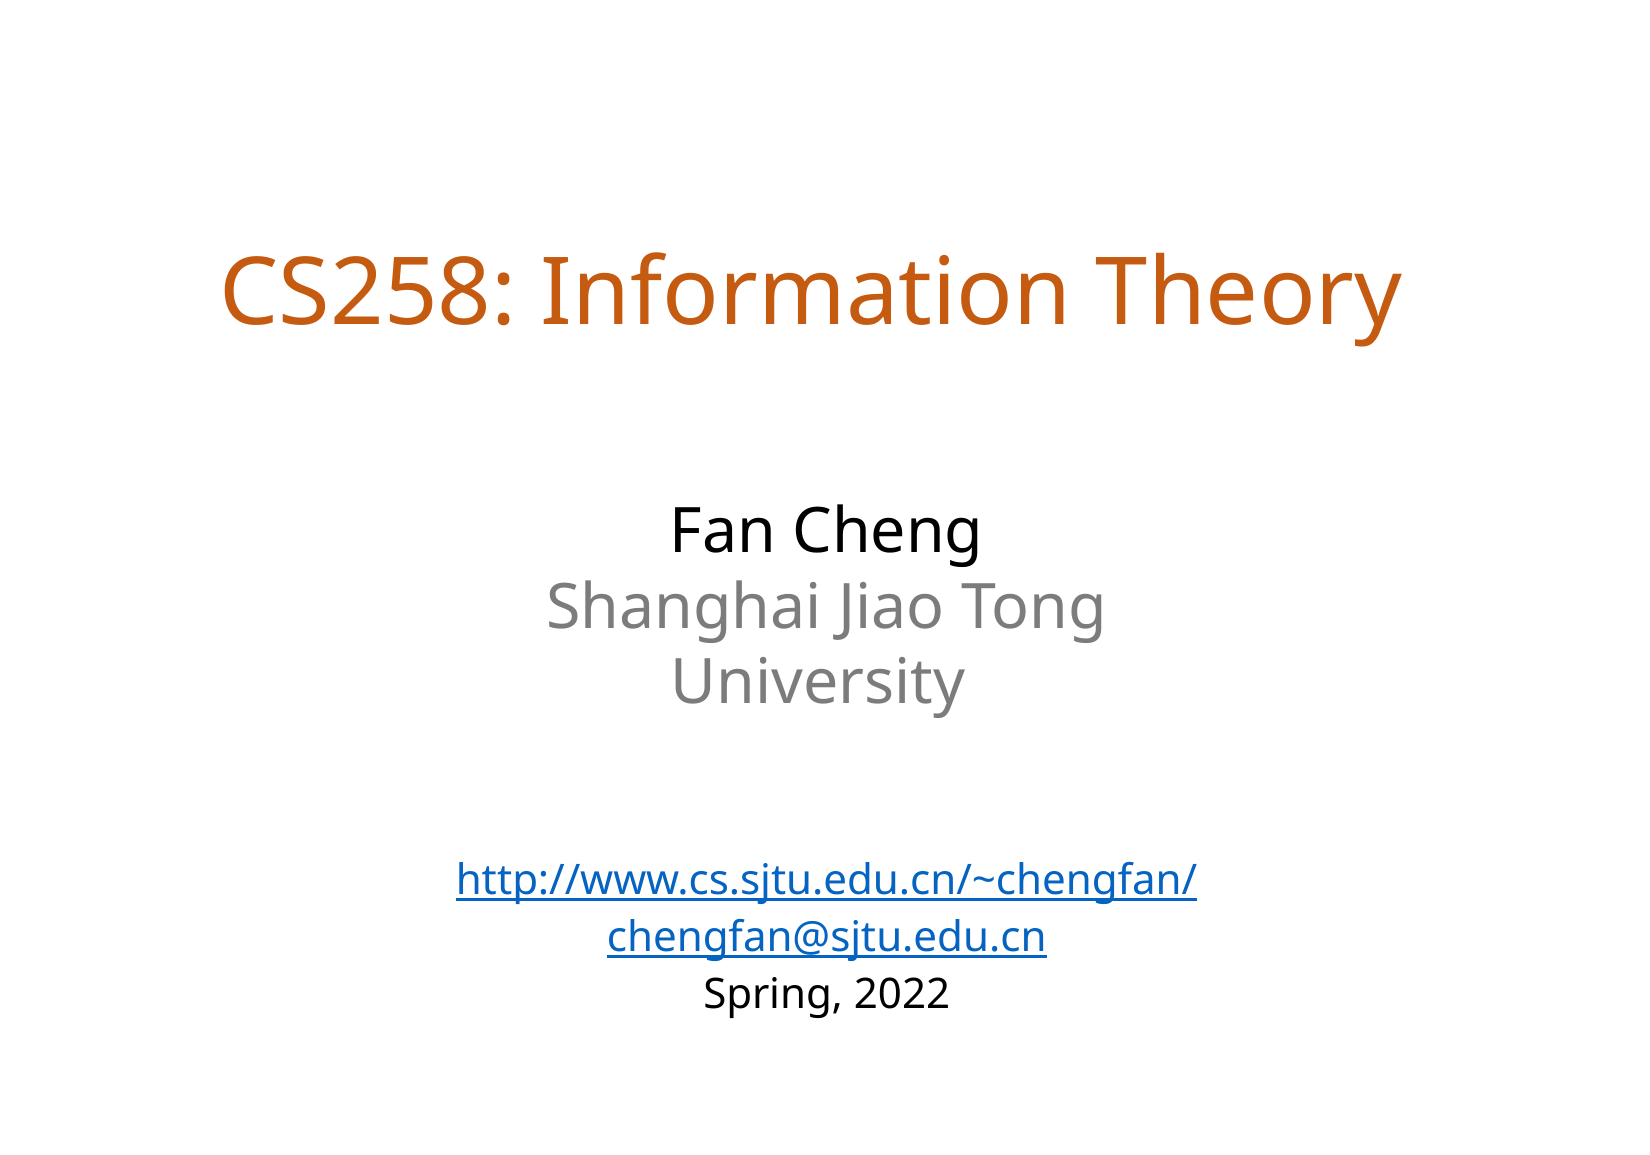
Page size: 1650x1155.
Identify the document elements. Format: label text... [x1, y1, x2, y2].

text_box Fan Cheng Shanghai Jiao Tong University [423, 482, 1230, 724]
text_box CS258: Information Theory [80, 223, 1542, 351]
text_box http://www.cs.sjtu.edu.cn/~chengfan/ chengfan@sjtu.edu.cn Spring, 2022 [441, 844, 1213, 1025]
